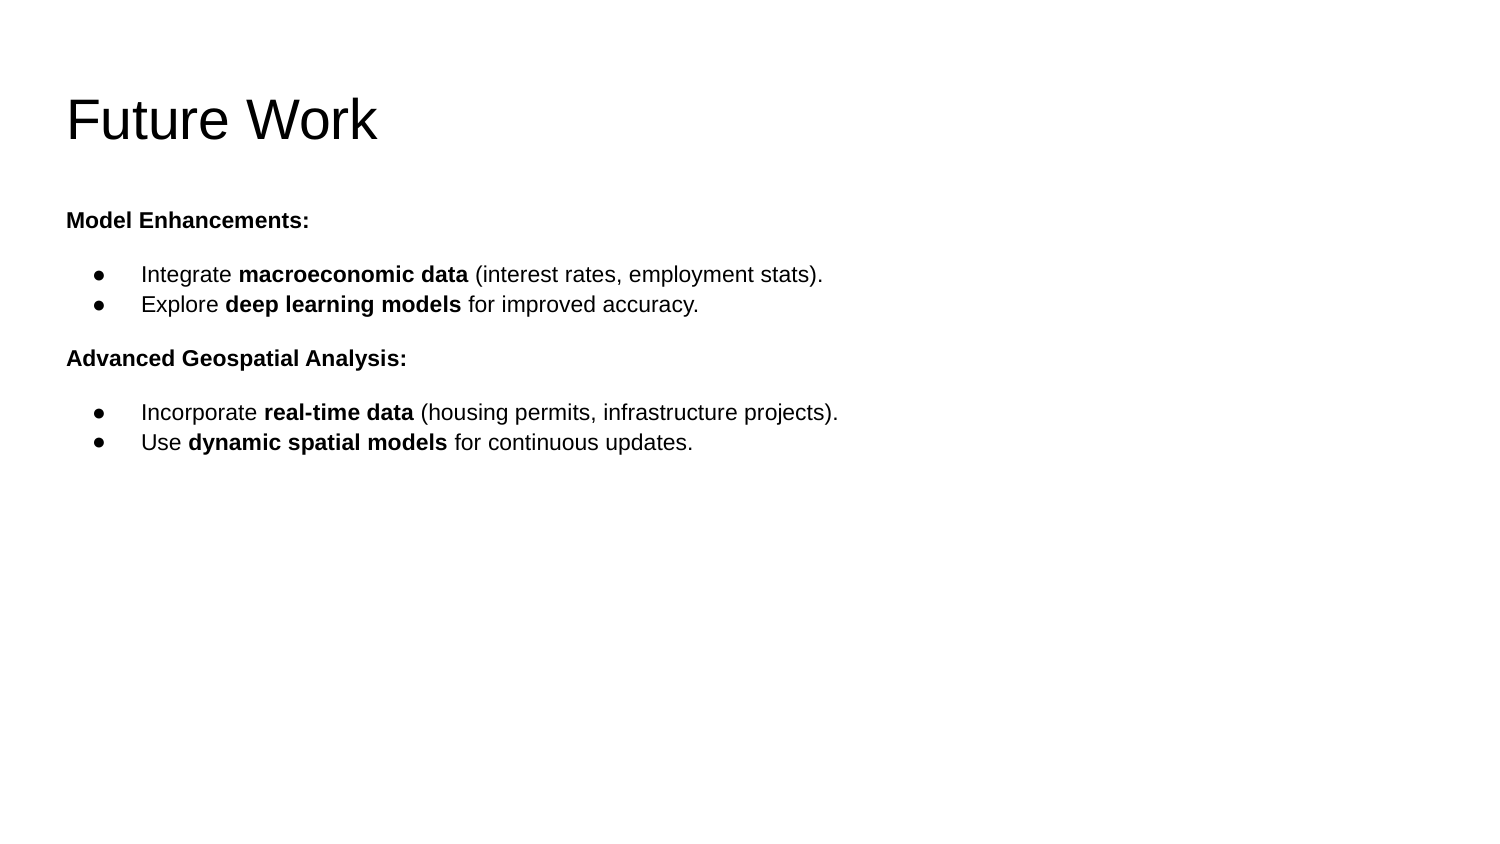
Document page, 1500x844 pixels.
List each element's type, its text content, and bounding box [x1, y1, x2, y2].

title Future Work [51, 72, 1449, 167]
list Model Enhancements: Integrate macroeconomic data (interest rates, employment stats). Explore deep learning models for improved accuracy. Advanced Geospatial Analysis: Incorporate real-time data (housing permits, infrastructure projects). Use dynamic spatial models for continuous updates. [51, 189, 1449, 750]
